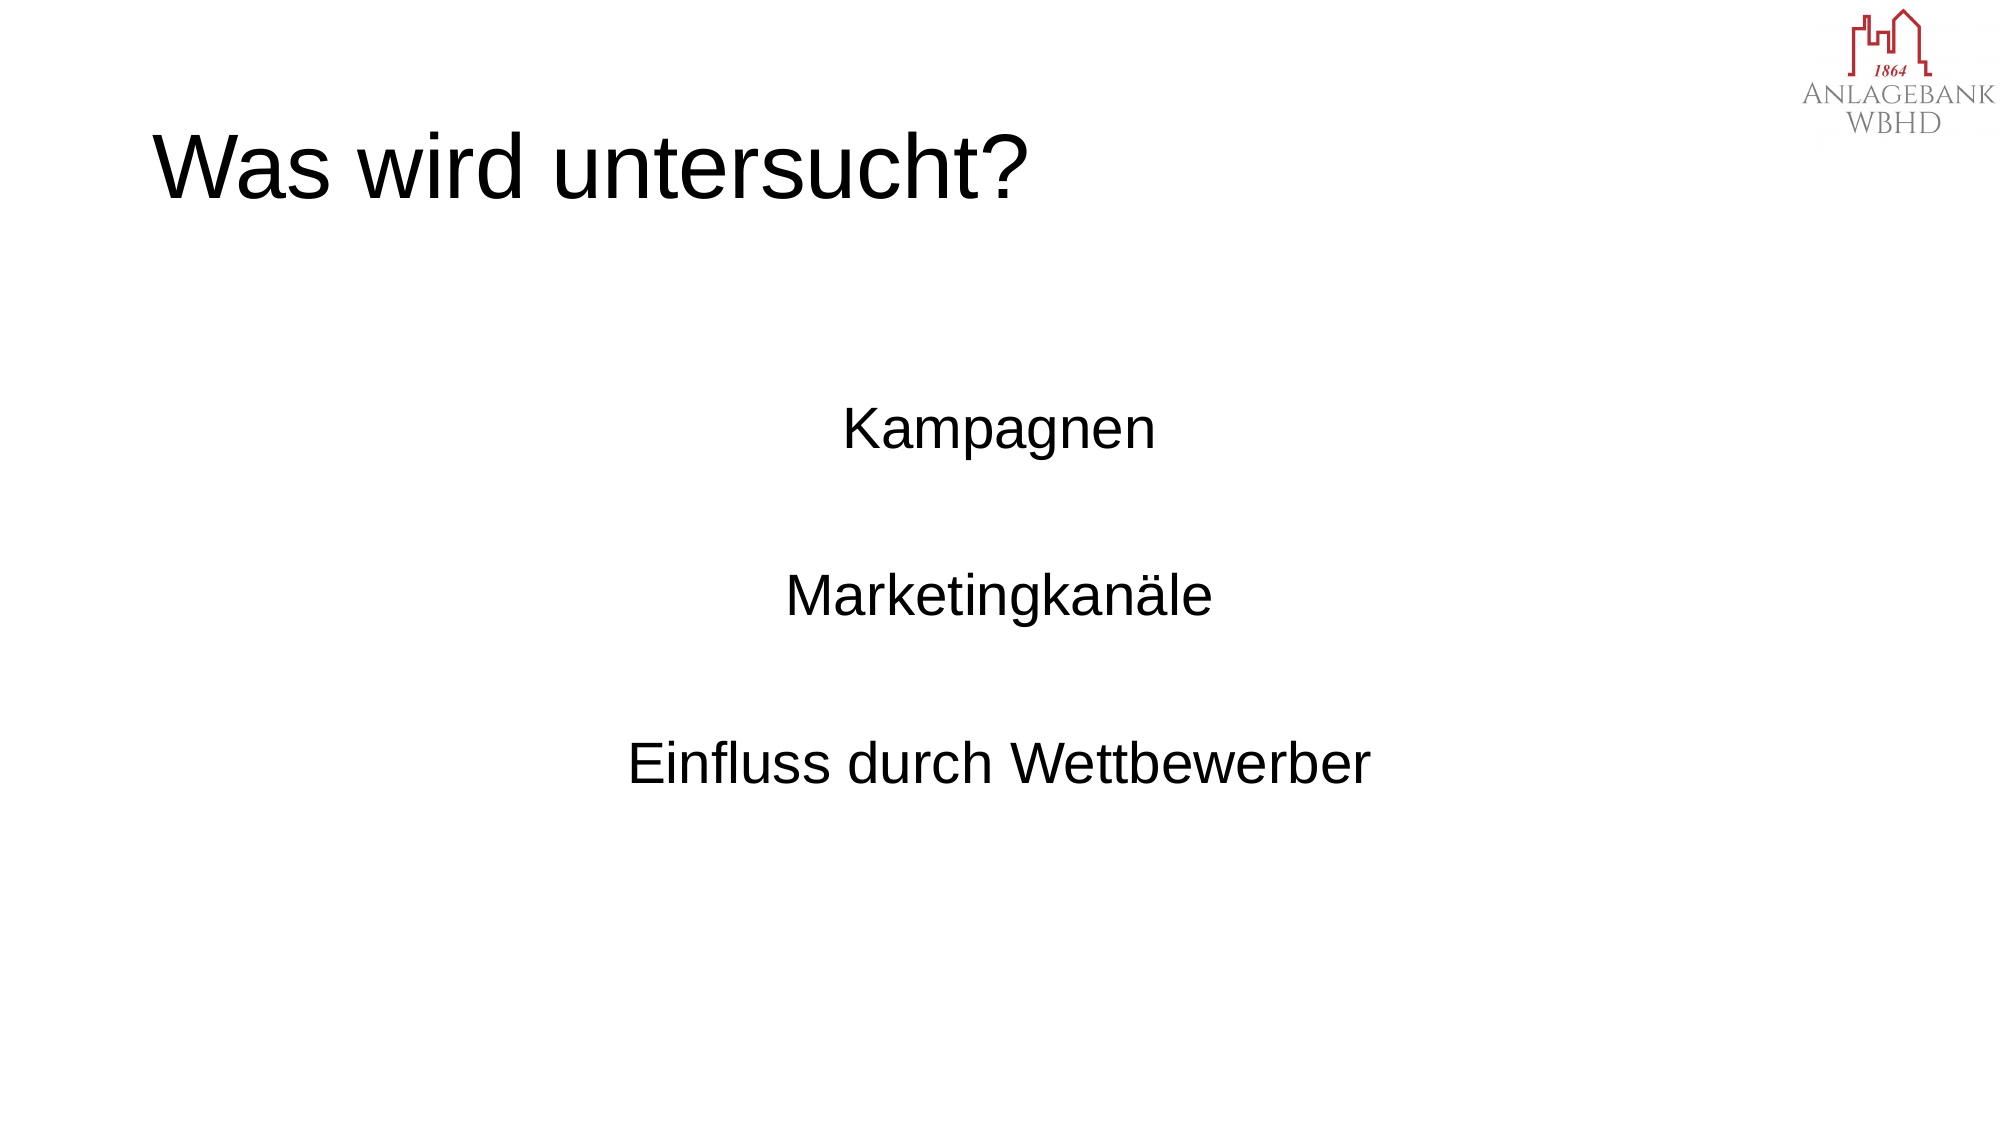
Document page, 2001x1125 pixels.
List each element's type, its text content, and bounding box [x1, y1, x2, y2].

picture [1800, 0, 2000, 150]
title Was wird untersucht? [137, 59, 1863, 278]
list Kampagnen Marketingkanäle Einfluss durch Wettbewerber [137, 299, 1863, 1014]
